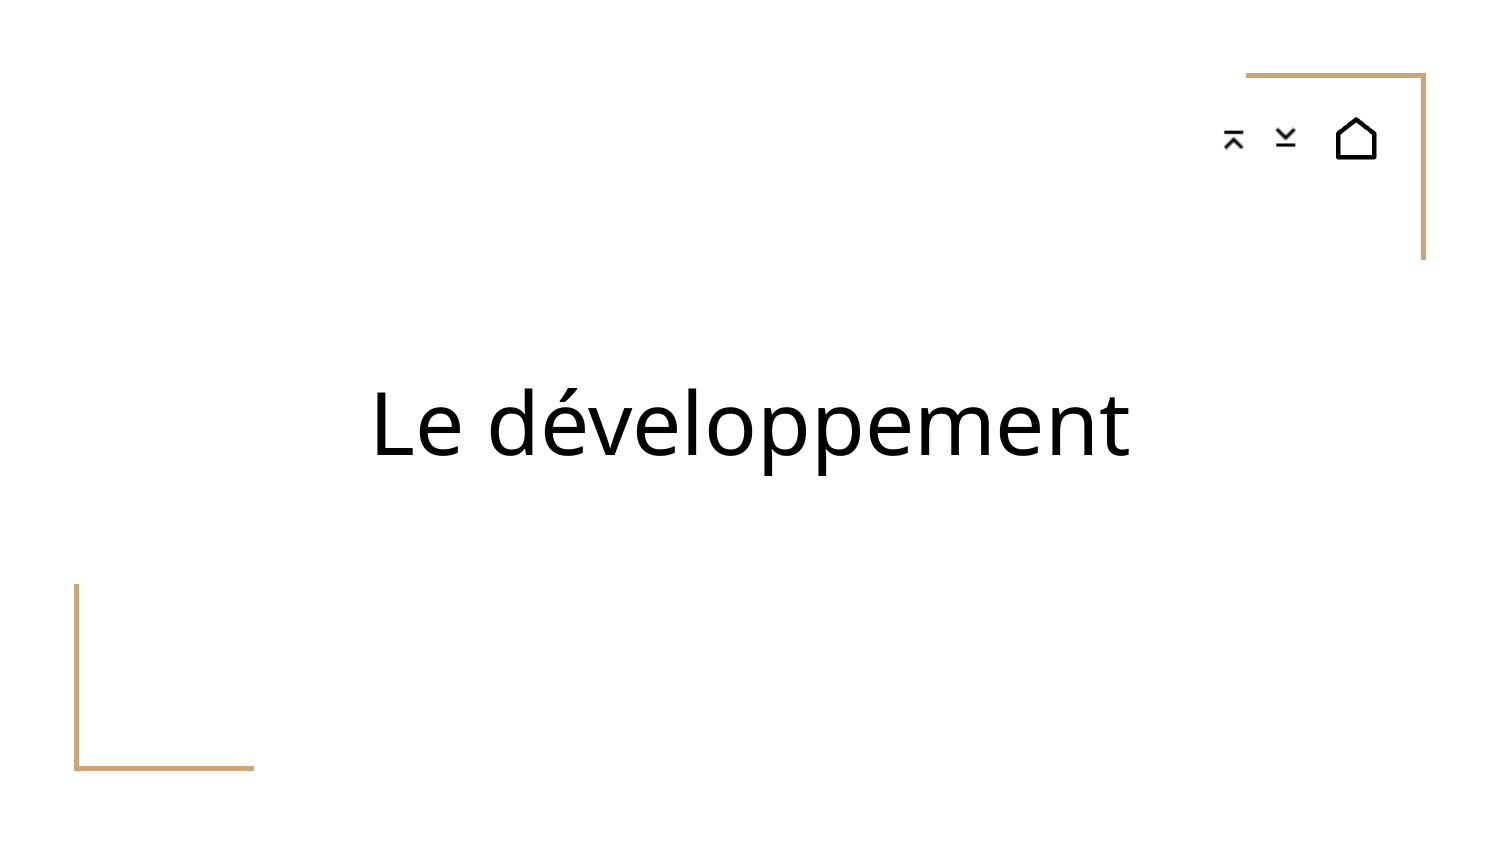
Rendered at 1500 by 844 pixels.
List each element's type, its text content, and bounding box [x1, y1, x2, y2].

title Le développement [126, 296, 1374, 548]
picture [1266, 119, 1305, 158]
picture [1329, 112, 1383, 166]
picture [1214, 119, 1253, 158]
